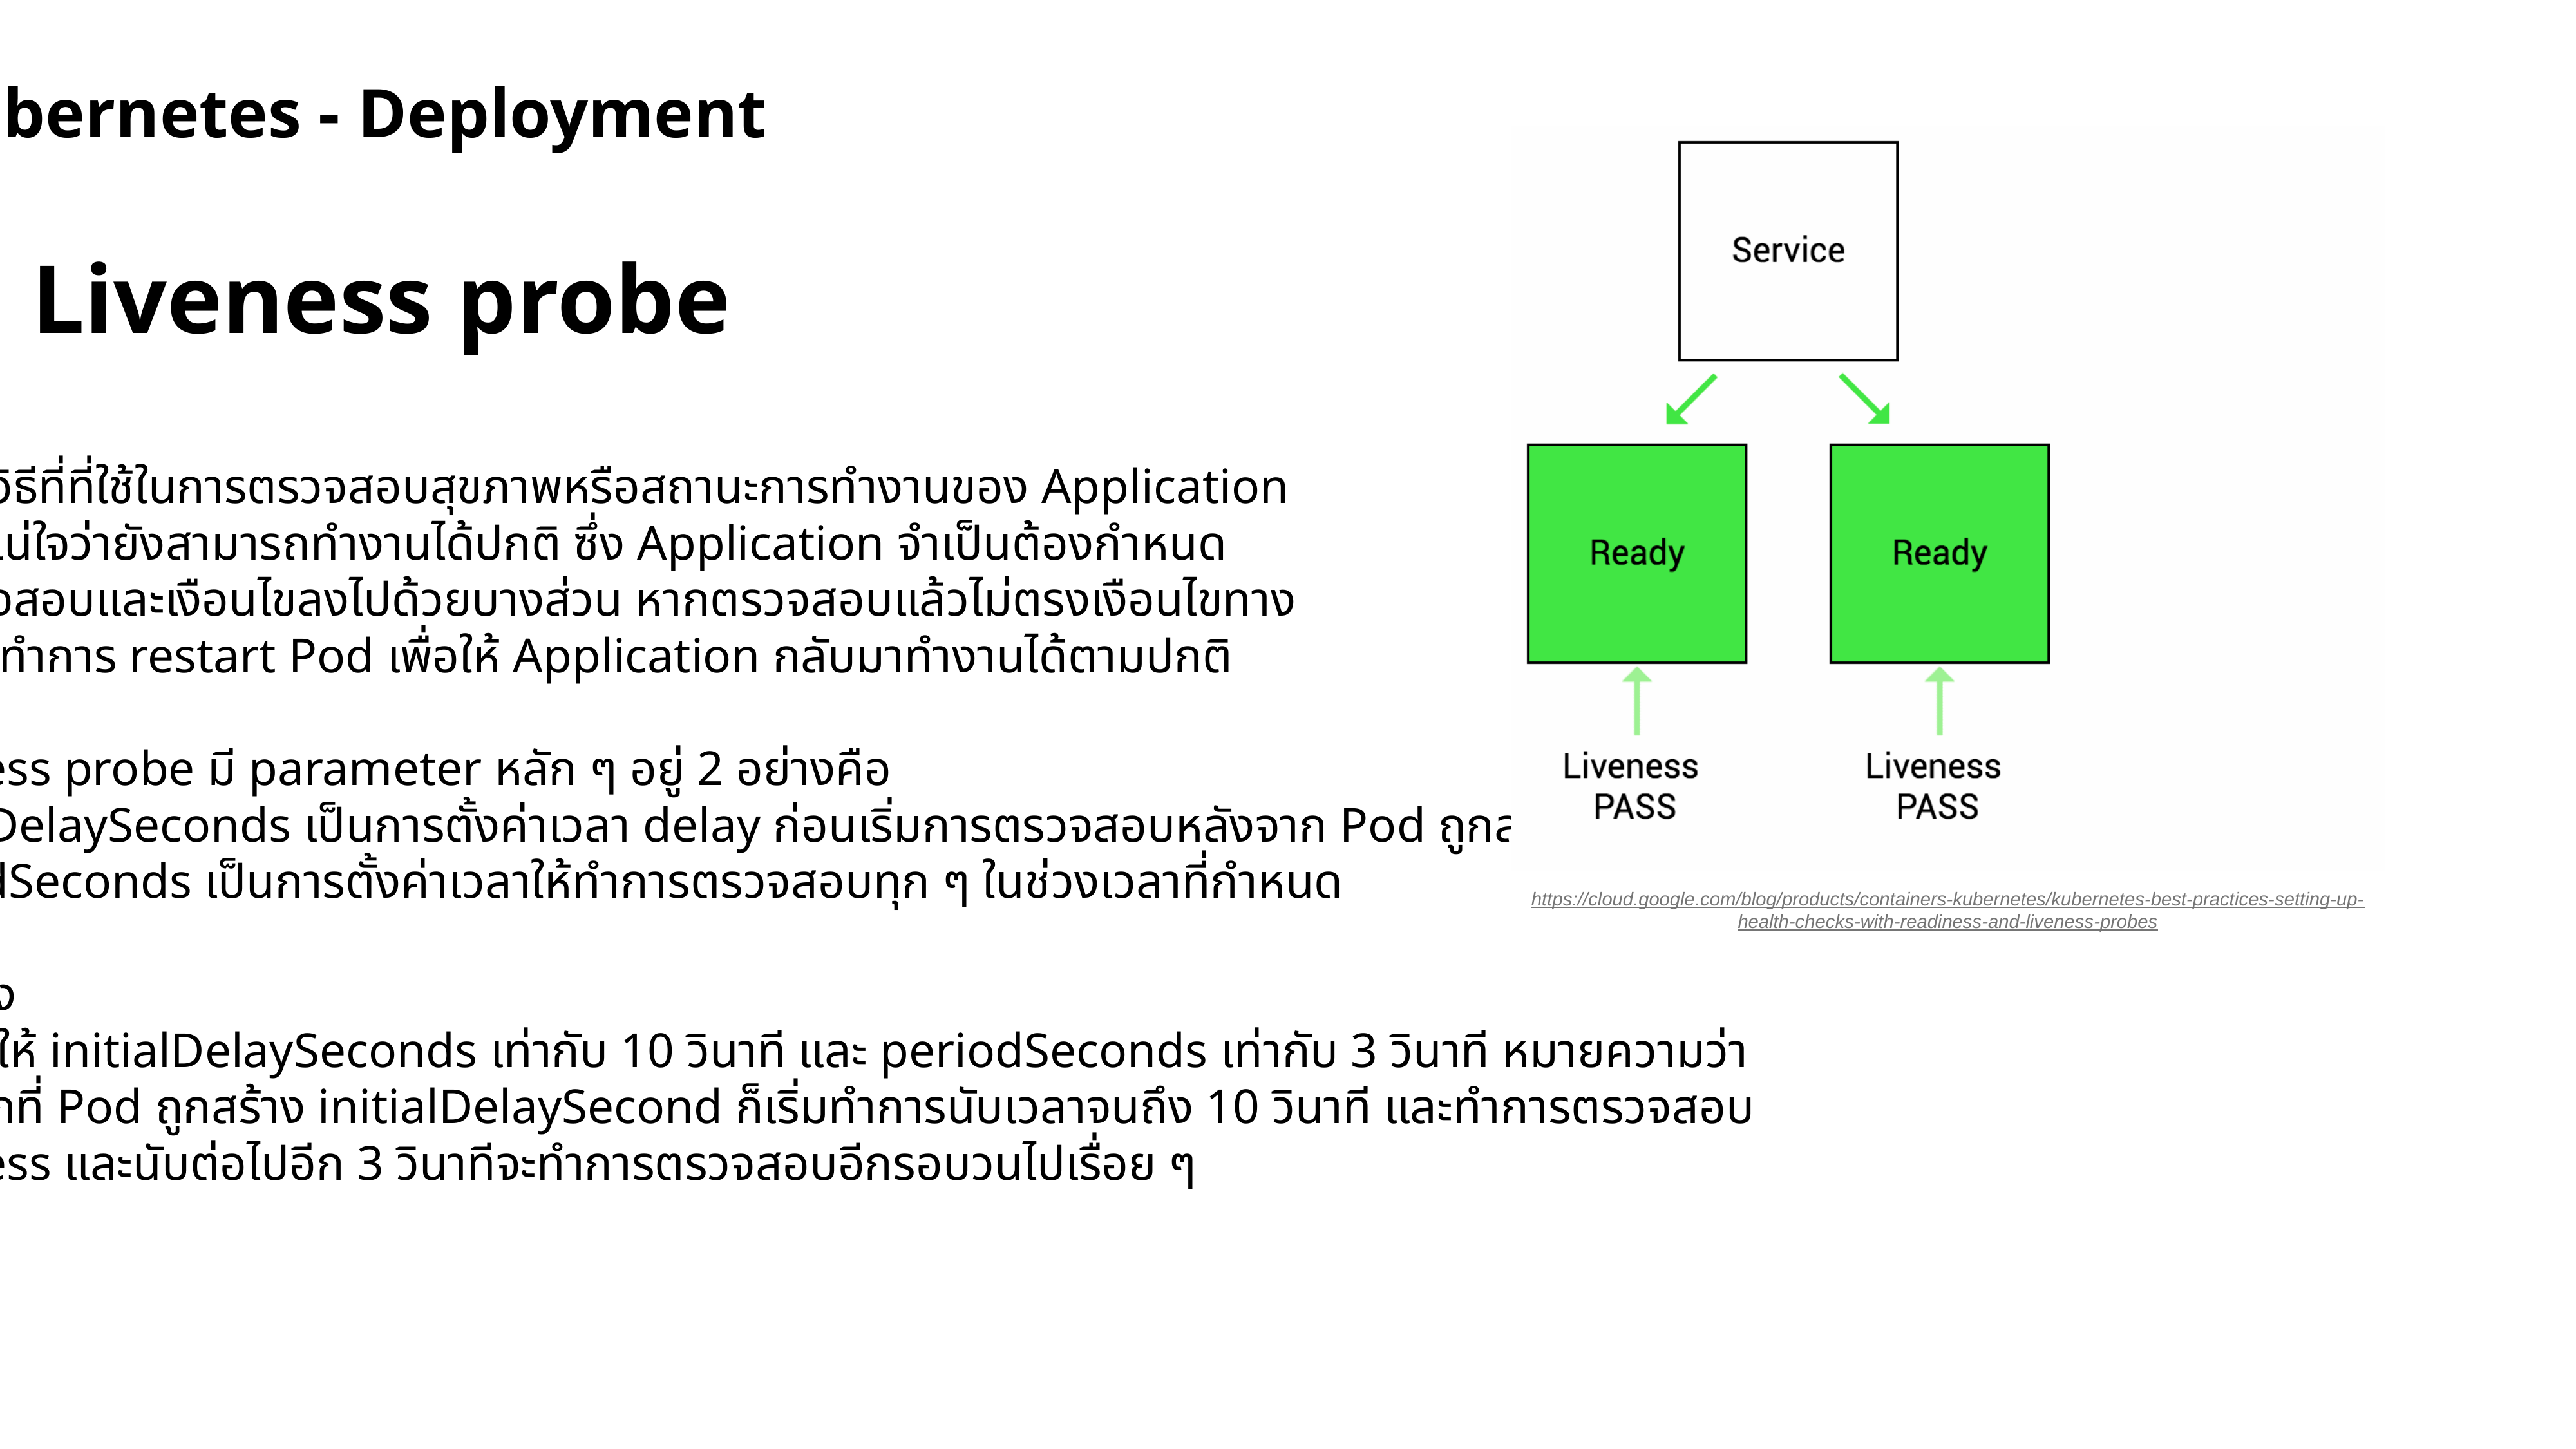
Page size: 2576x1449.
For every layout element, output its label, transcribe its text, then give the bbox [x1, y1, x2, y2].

picture [1511, 126, 2385, 871]
text_box เป็นกลวิธีที่ที่ใช้ในการตรวจสอบสุขภาพหรือสถานะการทำงานของ Application เพื่อให้แน่ใจว่ายังสามารถทำงานได้ปกติ ซึ่ง Application จำเป็นต้องกำหนด วิธีตรวจสอบและเงือนไขลงไปด้วยบางส่วน หากตรวจสอบแล้วไม่ตรงเงือนไขทาง K8S จะทำการ restart Pod เพื่อให้ Application กลับมาทำงานได้ตามปกติ Liveness probe มี parameter หลัก ๆ อยู่ 2 อย่างคือ initialDelaySeconds เป็นการตั้งค่าเวลา delay ก่อนเริ่มการตรวจสอบหลังจาก Pod ถูกสร้าง periodSeconds เป็นการตั้งค่าเวลาให้ทำการตรวจสอบทุก ๆ ในช่วงเวลาที่กำหนด ตัวอย่าง กำหนดให้ initialDelaySeconds เท่ากับ 10 วินาที และ periodSeconds เท่ากับ 3 วินาที หมายความว่า หลังจากที่ Pod ถูกสร้าง initialDelaySecond ก็เริ่มทำการนับเวลาจนถึง 10 วินาที และทำการตรวจสอบ Liveness และนับต่อไปอีก 3 วินาทีจะทำการตรวจสอบอีกรอบวนไปเรื่อย ๆ [0, 451, 1760, 1195]
text_box Liveness probe [26, 234, 737, 358]
text_box Kubernetes - Deployment [0, 65, 773, 156]
text_box https://cloud.google.com/blog/products/containers-kubernetes/kubernetes-best-practices-setting-up-health-checks-with-readiness-and-liveness-probes [1511, 881, 2385, 938]
